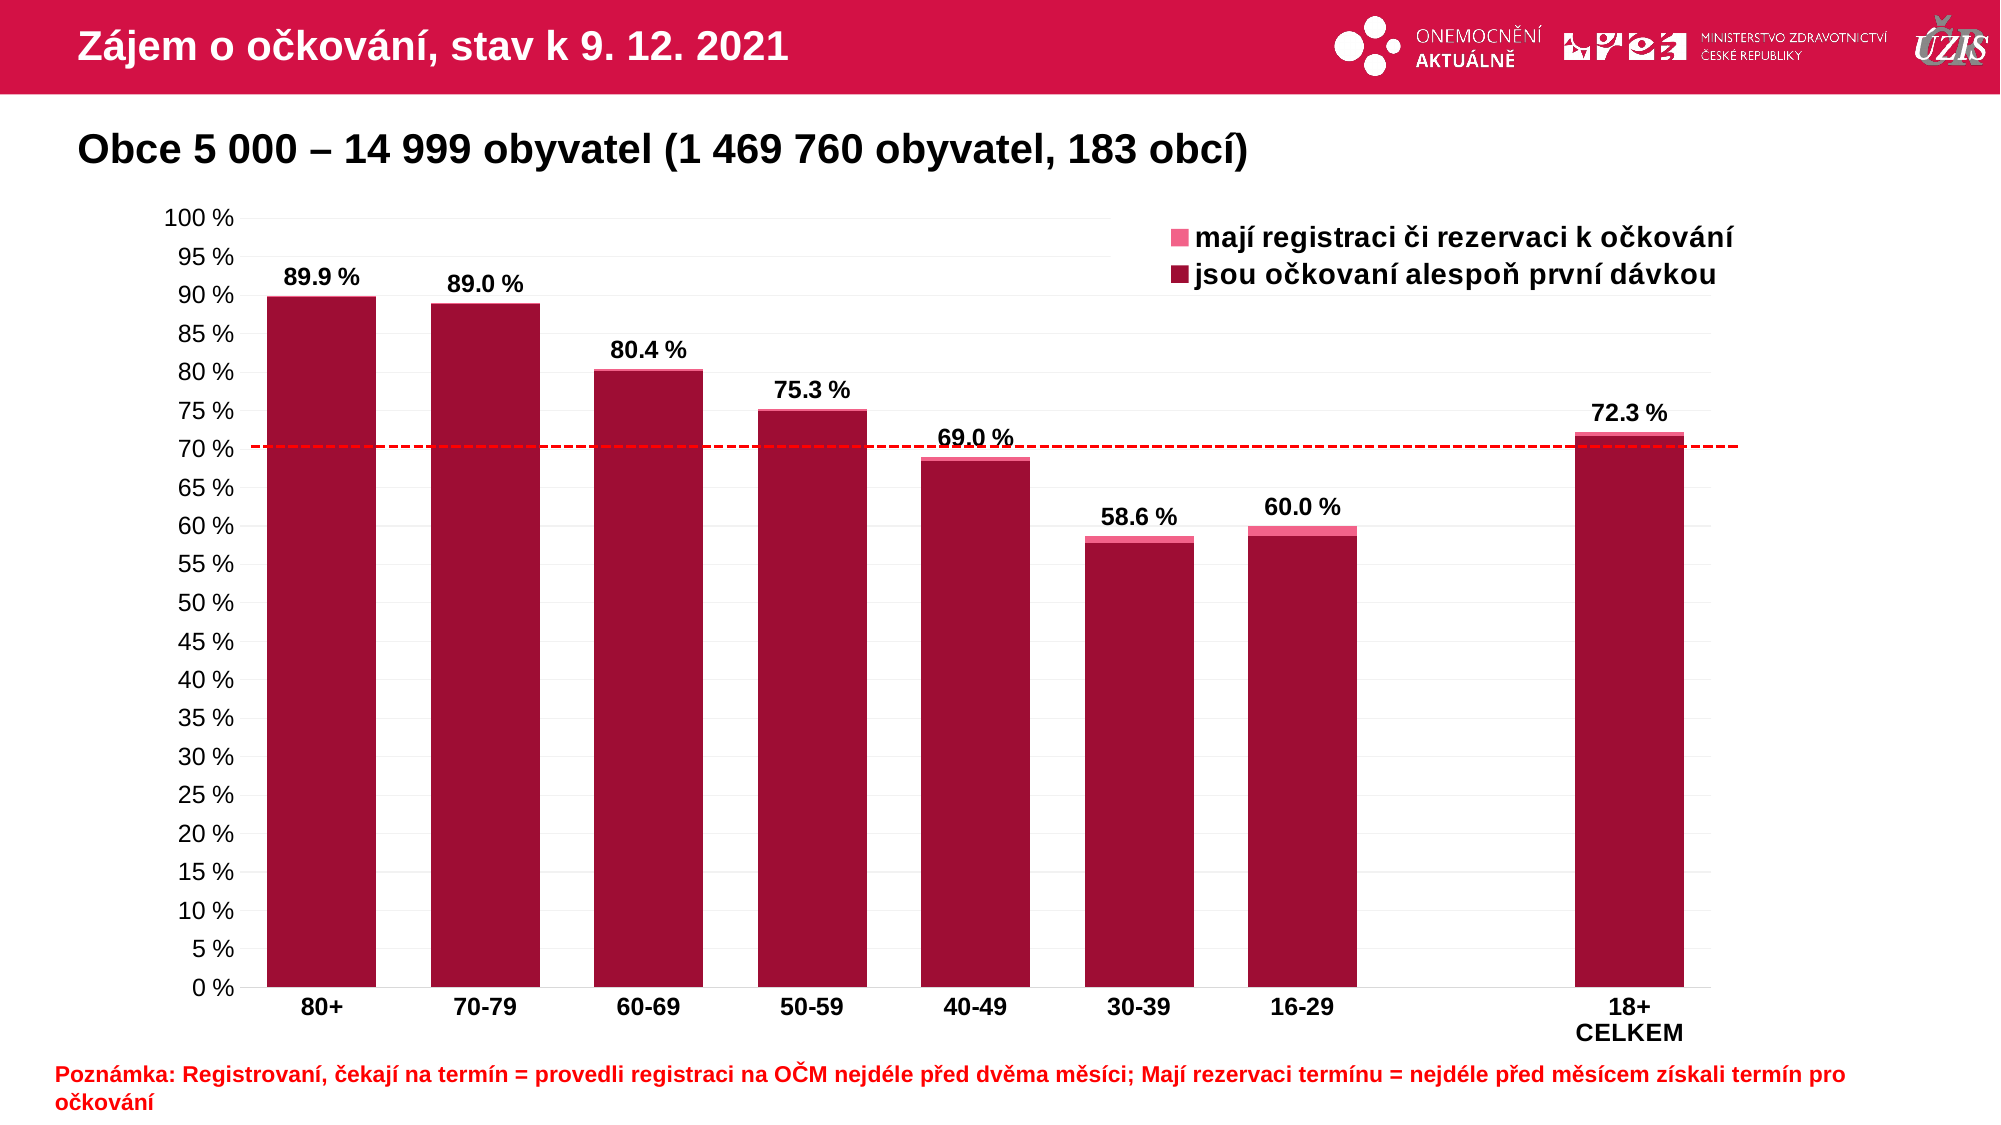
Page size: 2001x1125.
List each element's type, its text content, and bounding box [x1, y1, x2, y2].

text_box Obce 5 000 – 14 999 obyvatel (1 469 760 obyvatel, 183 obcí) [62, 113, 1922, 179]
title Zájem o očkování, stav k 9. 12. 2021 [62, 0, 948, 95]
picture [1915, 15, 1989, 66]
picture [1563, 31, 1888, 60]
picture [1334, 16, 1542, 76]
chart [163, 190, 1822, 1051]
text_box Poznámka: Registrovaní, čekají na termín = provedli registraci na OČM nejdéle před dvěma měsíci; Mají rezervaci termínu = nejdéle před měsícem získali termín pro očkování [40, 1052, 1962, 1123]
